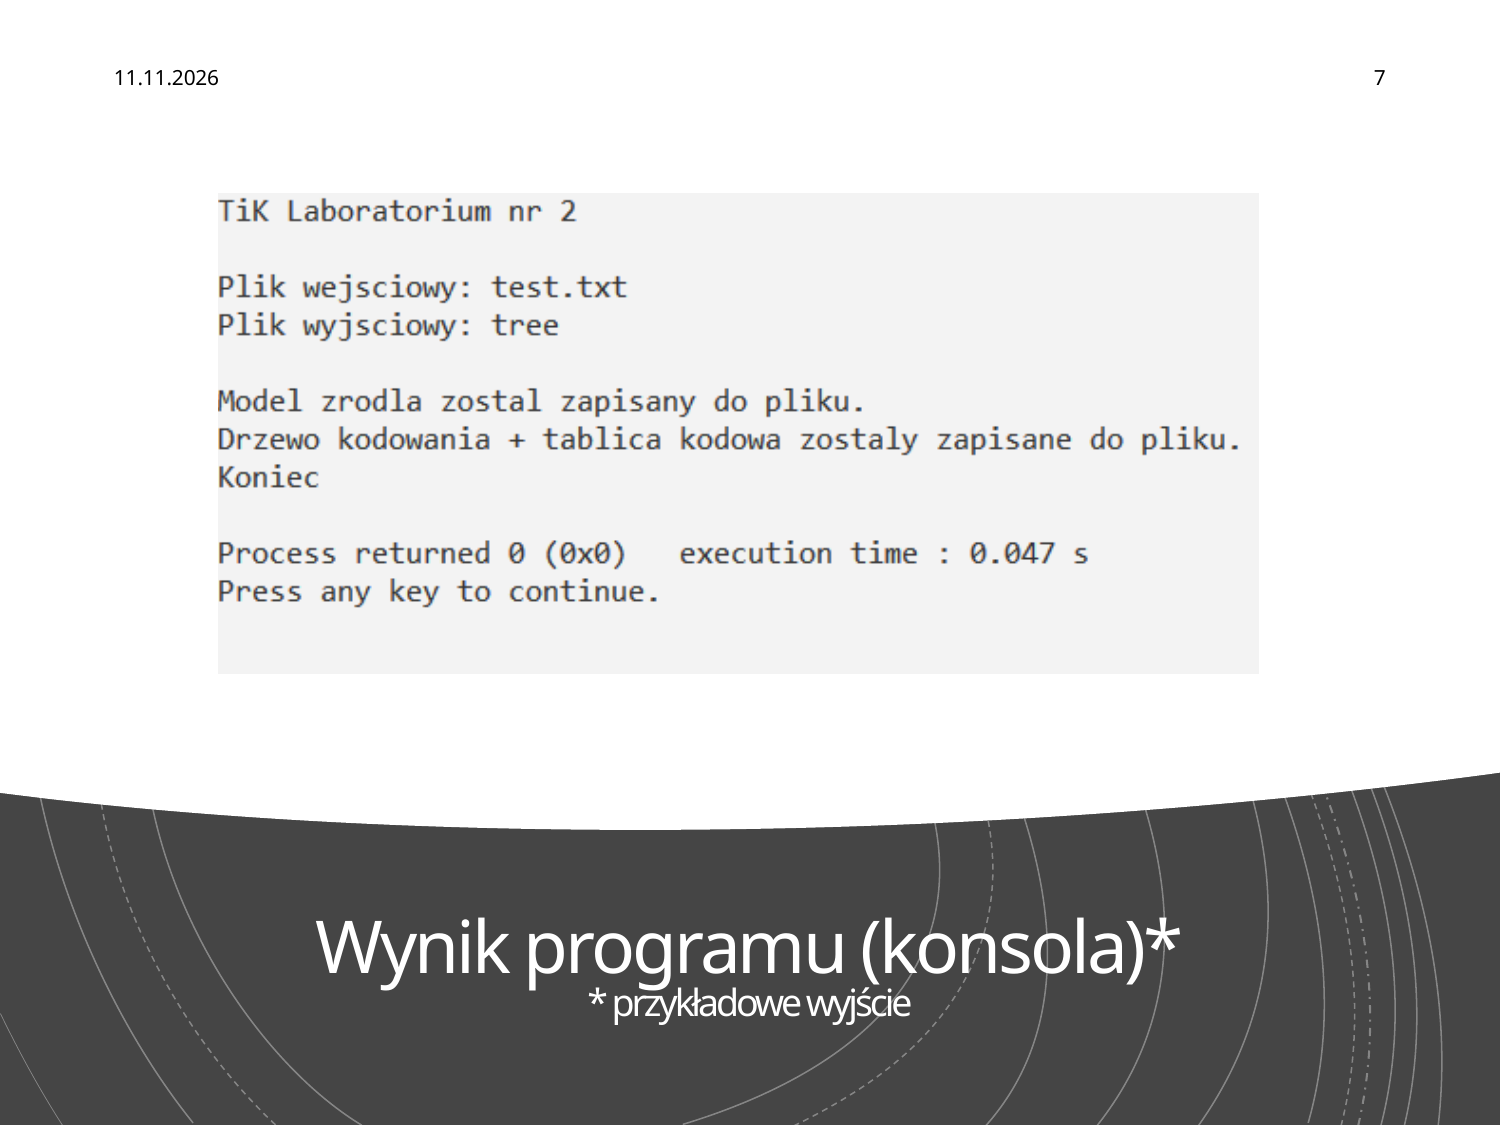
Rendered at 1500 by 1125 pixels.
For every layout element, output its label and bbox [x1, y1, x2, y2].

text_box [0, 0, 1500, 1125]
list [217, 193, 1260, 675]
